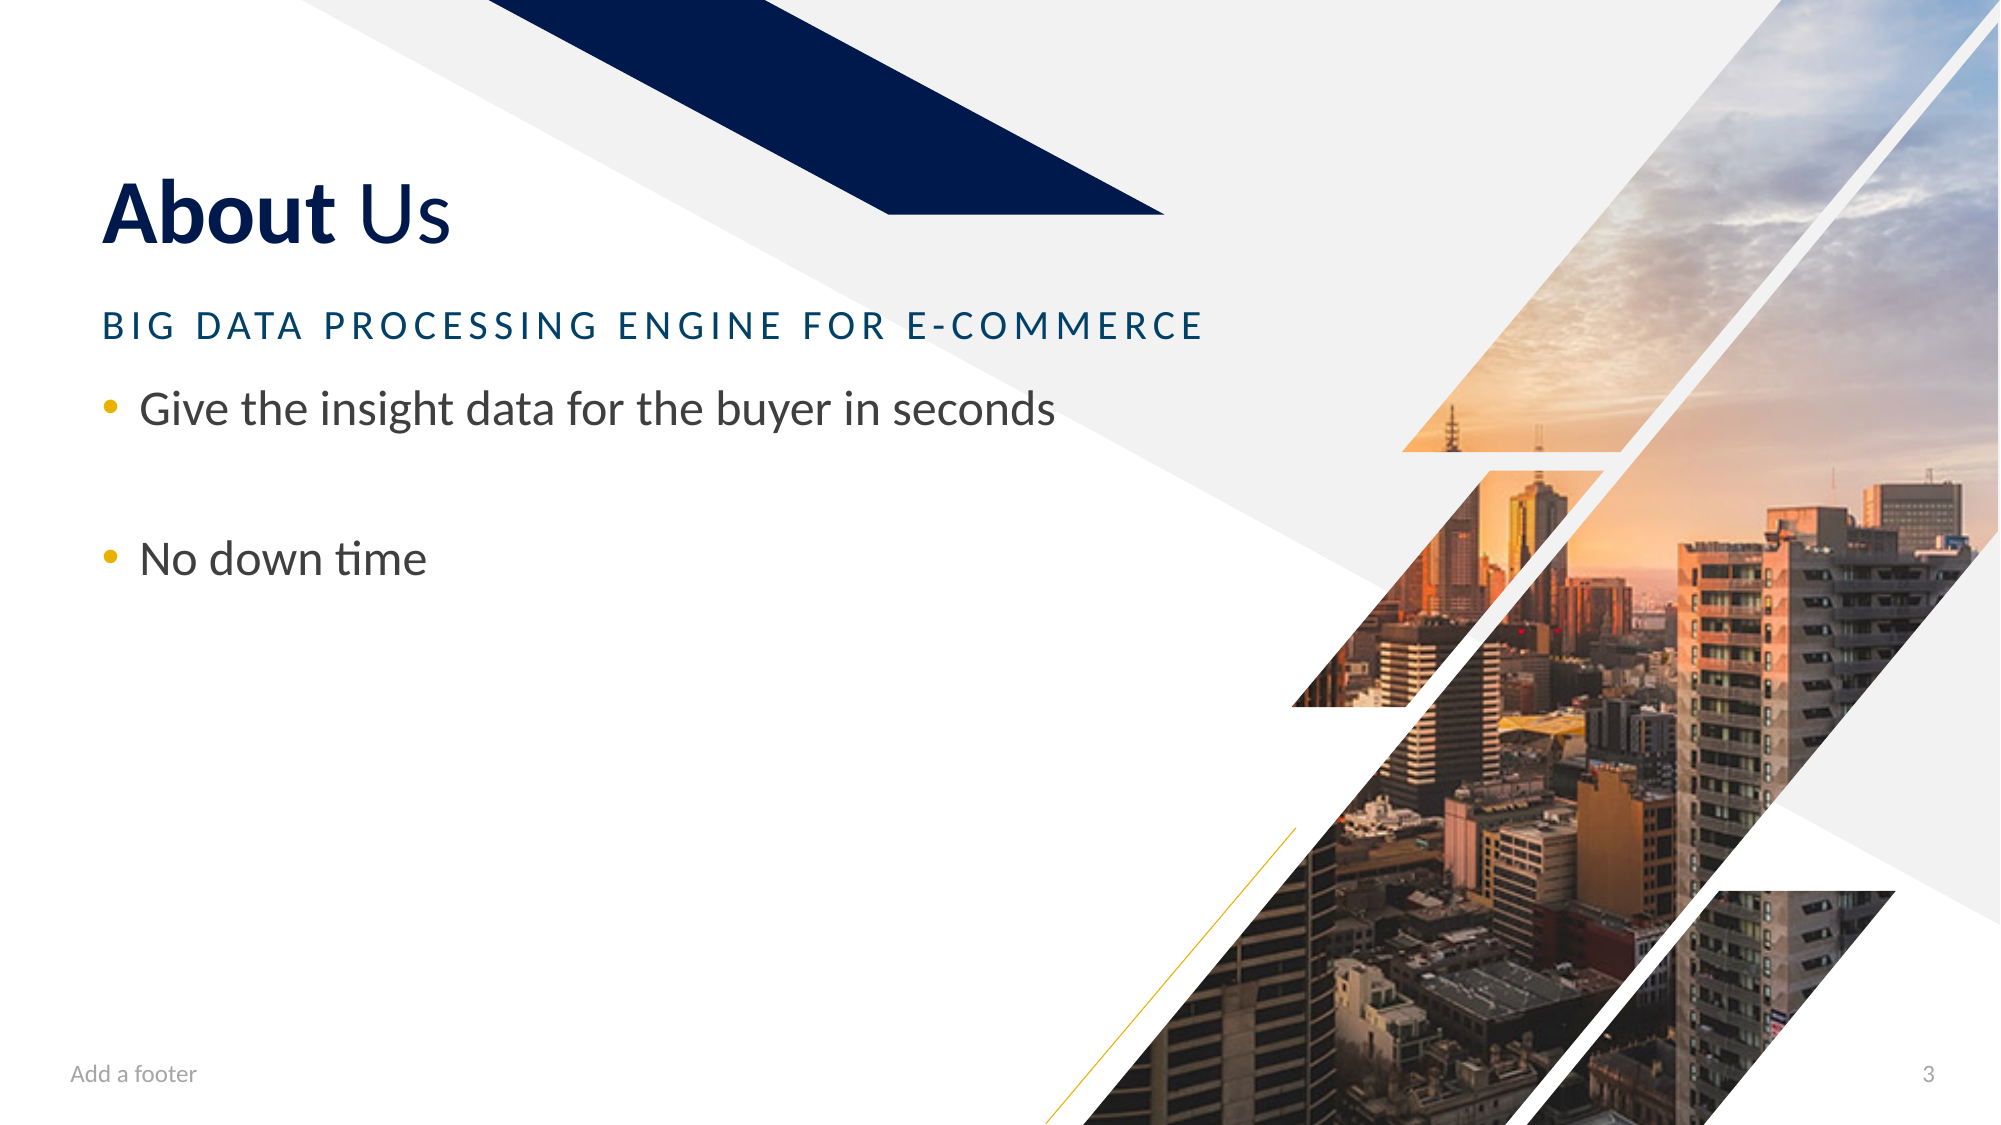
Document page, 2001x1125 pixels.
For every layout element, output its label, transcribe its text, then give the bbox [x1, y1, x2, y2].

title About Us [87, 63, 1083, 264]
footer Add a footer [55, 1042, 731, 1103]
list Give the insight data for the buyer in seconds No down time [87, 375, 1083, 1010]
picture [1083, 0, 2000, 1125]
list BIG DATA PROCESSING ENGINE FOR E-COMMERCE [87, 296, 1083, 375]
